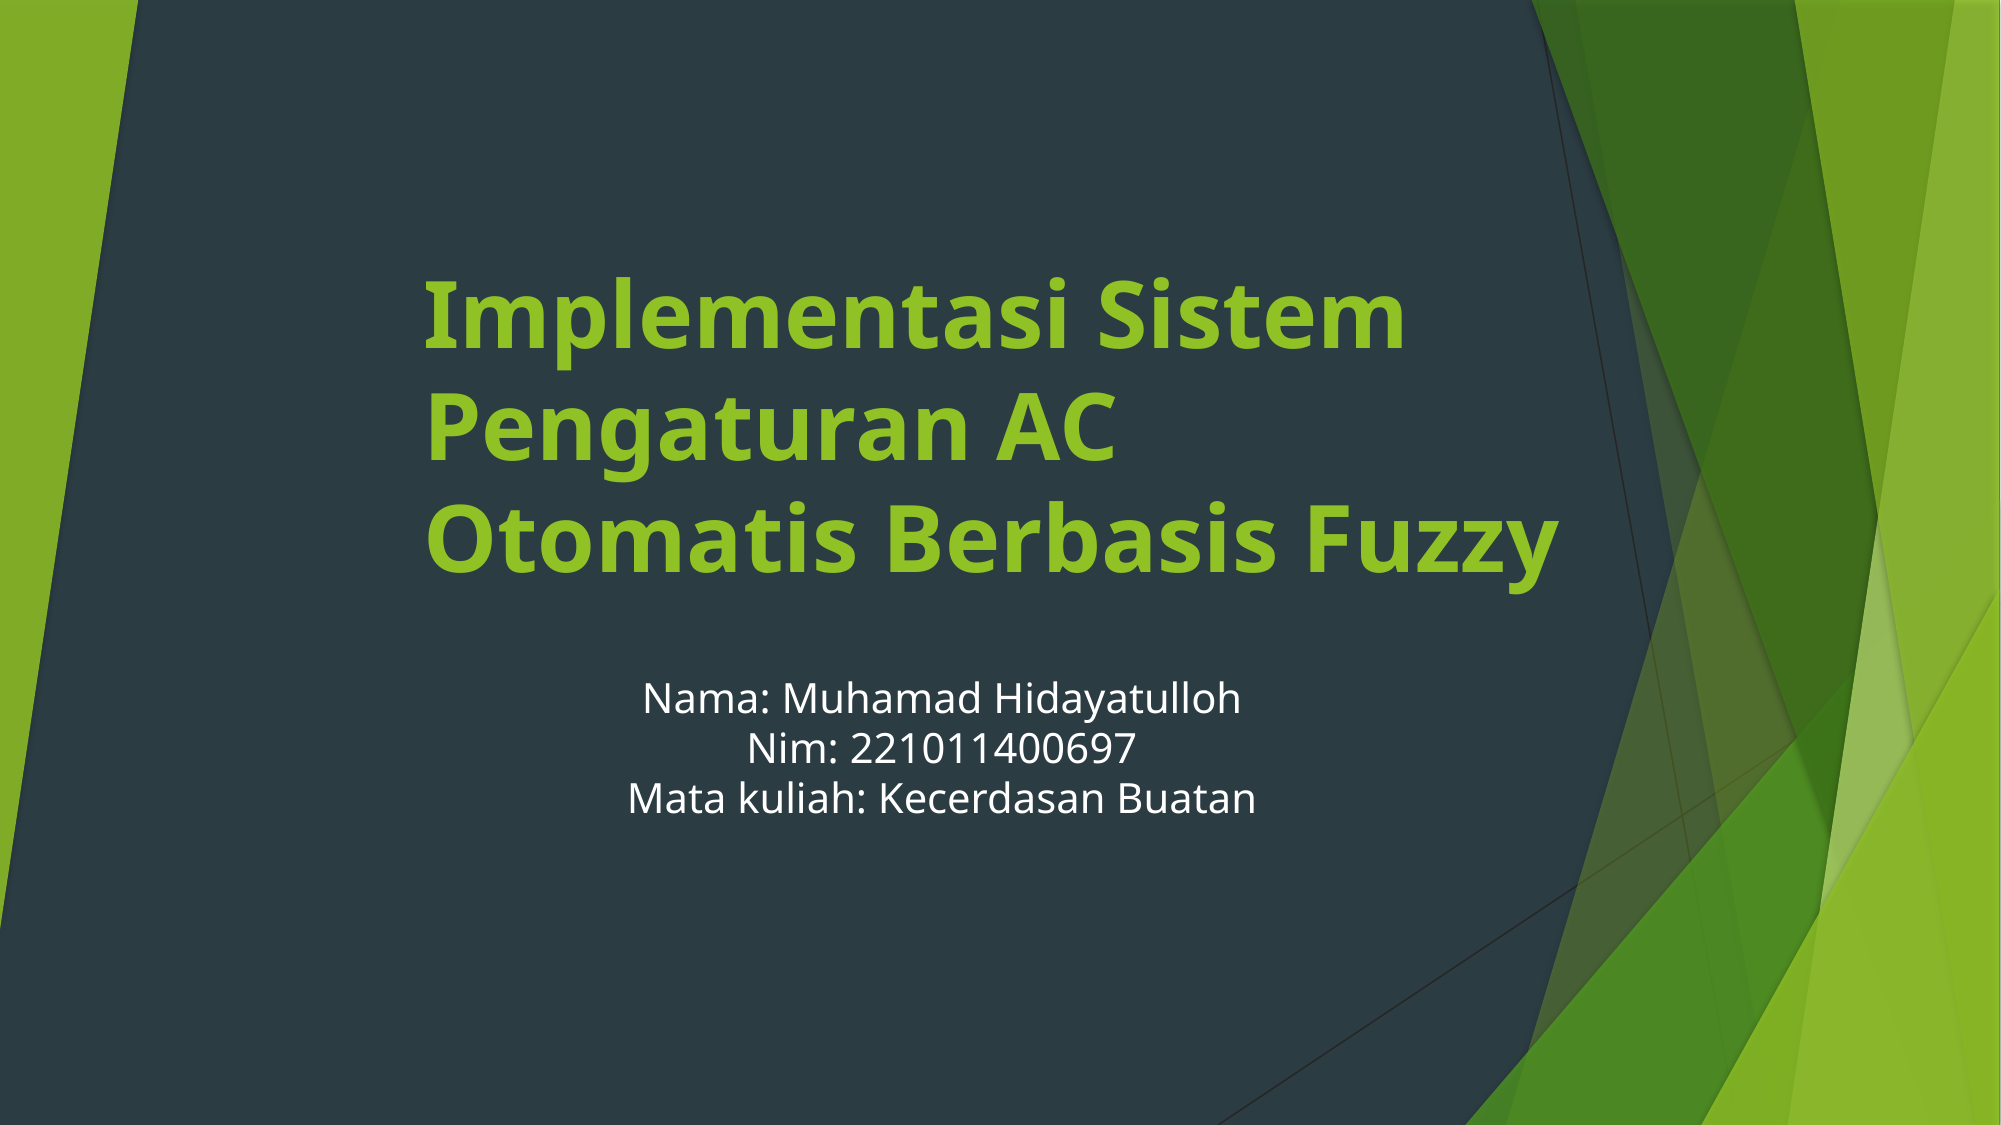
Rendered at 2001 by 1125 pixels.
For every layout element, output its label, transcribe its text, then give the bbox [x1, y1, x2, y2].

title Implementasi Sistem Pengaturan AC Otomatis Berbasis Fuzzy [408, 240, 1592, 599]
subtitle Nama: Muhamad Hidayatulloh Nim: 221011400697 Mata kuliah: Kecerdasan Buatan [247, 664, 1637, 845]
